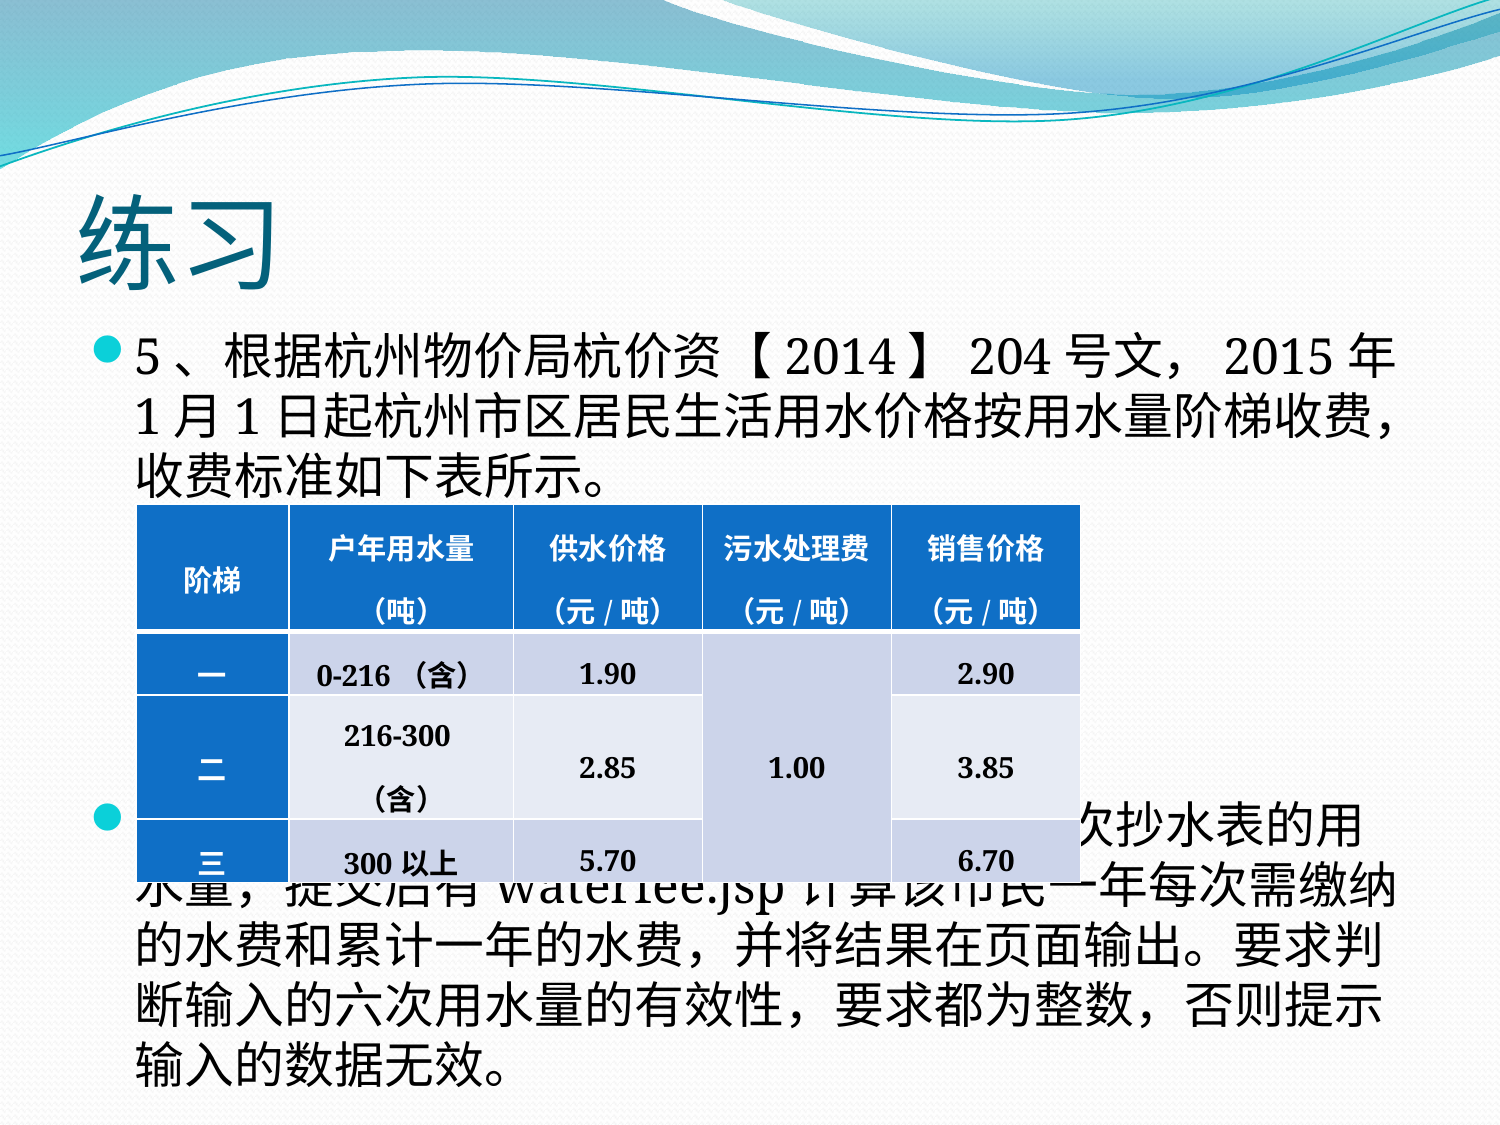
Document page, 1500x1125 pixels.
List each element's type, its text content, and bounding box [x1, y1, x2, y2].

table_header 户年用水量 （吨） [290, 505, 513, 629]
table_cell 0-216（含） [290, 634, 513, 694]
table_cell 2.85 [514, 696, 702, 818]
table_cell 6.70 [892, 820, 1080, 882]
table_cell 三 [137, 820, 288, 882]
table_cell 2.90 [892, 634, 1080, 694]
table_cell 二 [137, 696, 288, 818]
table_header 阶梯 [137, 505, 288, 629]
table_cell 300以上 [290, 820, 513, 882]
table_cell 1.00 [703, 634, 891, 882]
table_header 销售价格 （元/吨） [892, 505, 1080, 629]
table_cell 一 [137, 634, 288, 694]
table_cell 3.85 [892, 696, 1080, 818]
table_cell 216-300（含） [290, 696, 513, 818]
table_cell 5.70 [514, 820, 702, 882]
list 5、根据杭州物价局杭价资【2014】204号文，2015年1月1日起杭州市区居民生活用水价格按用水量阶梯收费，收费标准如下表所示。 请编写一个input.jsp为某市民输入一年六次抄水表的用水量，提交后有waterfee.jsp计算该市民一年每次需缴纳的水费和累计一年的水费，并将结果在页面输出。要求判断输入的六次用水量的有效性，要求都为整数，否则提示输入的数据无效。 [75, 317, 1425, 1106]
table_cell 1.90 [514, 634, 702, 694]
table_header 污水处理费 （元/吨） [703, 505, 891, 629]
title 练习 [75, 115, 1425, 303]
table_header 供水价格 （元/吨） [514, 505, 702, 629]
